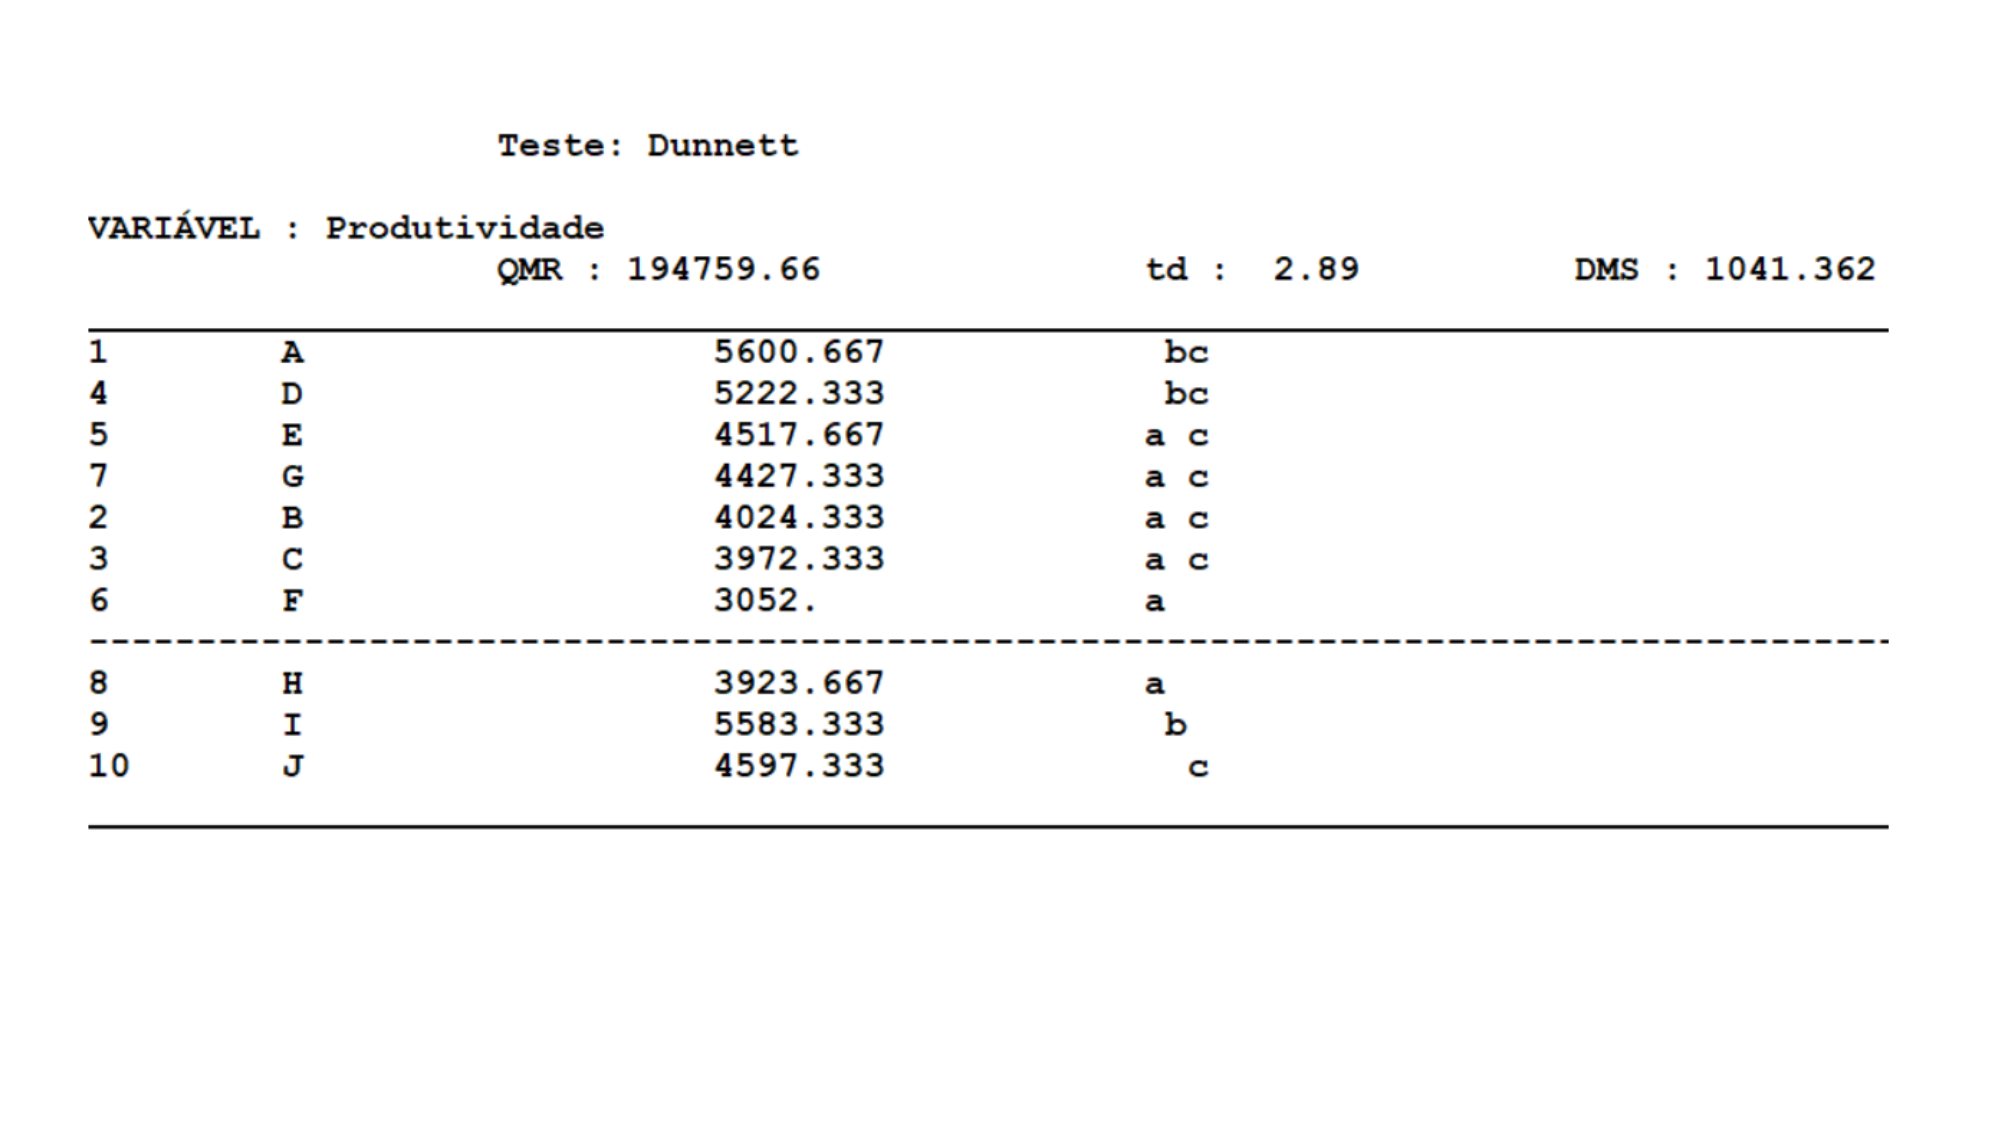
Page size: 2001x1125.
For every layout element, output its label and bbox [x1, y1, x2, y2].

picture [88, 102, 1889, 857]
